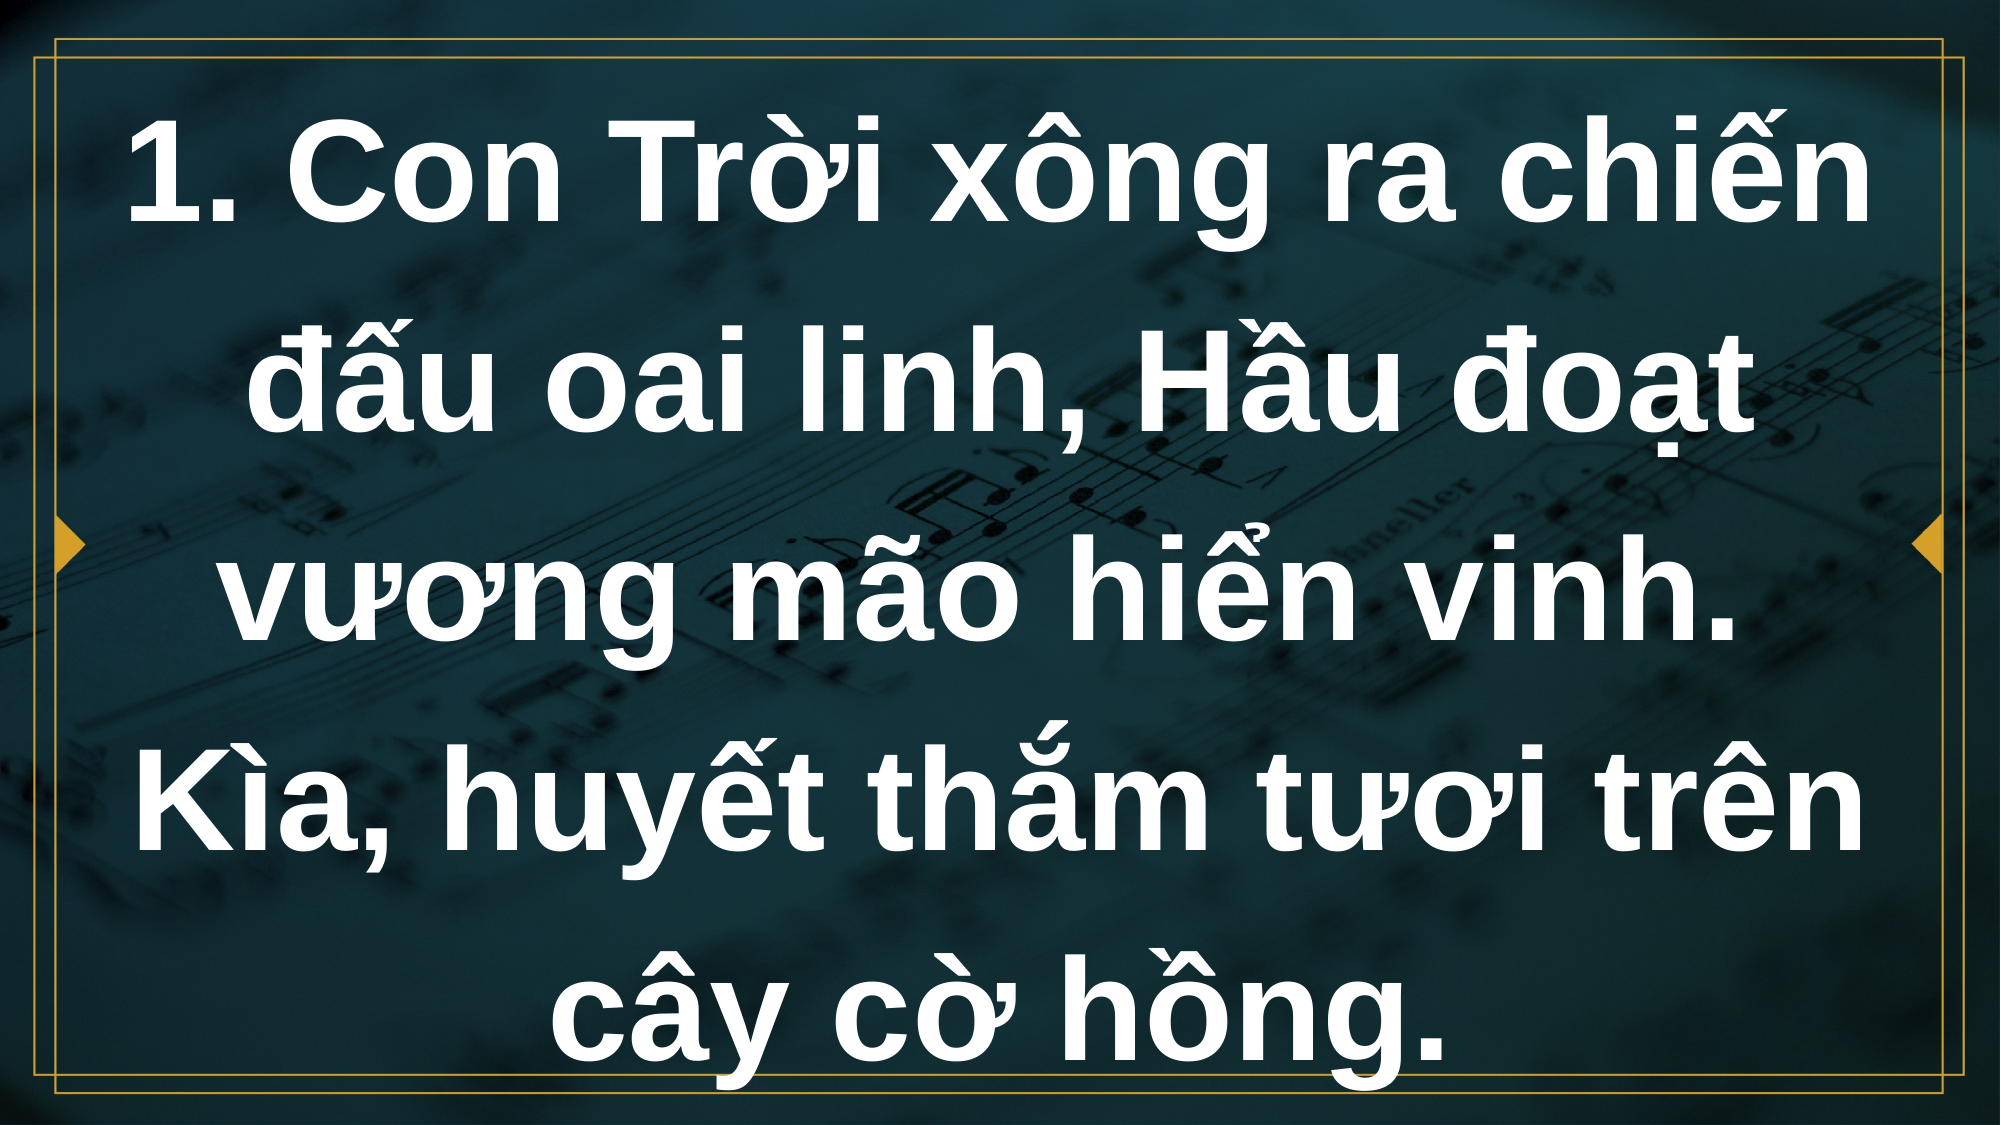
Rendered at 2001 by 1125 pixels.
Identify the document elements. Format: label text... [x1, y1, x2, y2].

title 1. Con Trời xông ra chiến đấu oai linh, Hầu đoạt vương mão hiển vinh. Kìa, huyết thắm tươi trên cây cờ hồng. [55, 53, 1945, 1077]
picture [0, 0, 2000, 1125]
